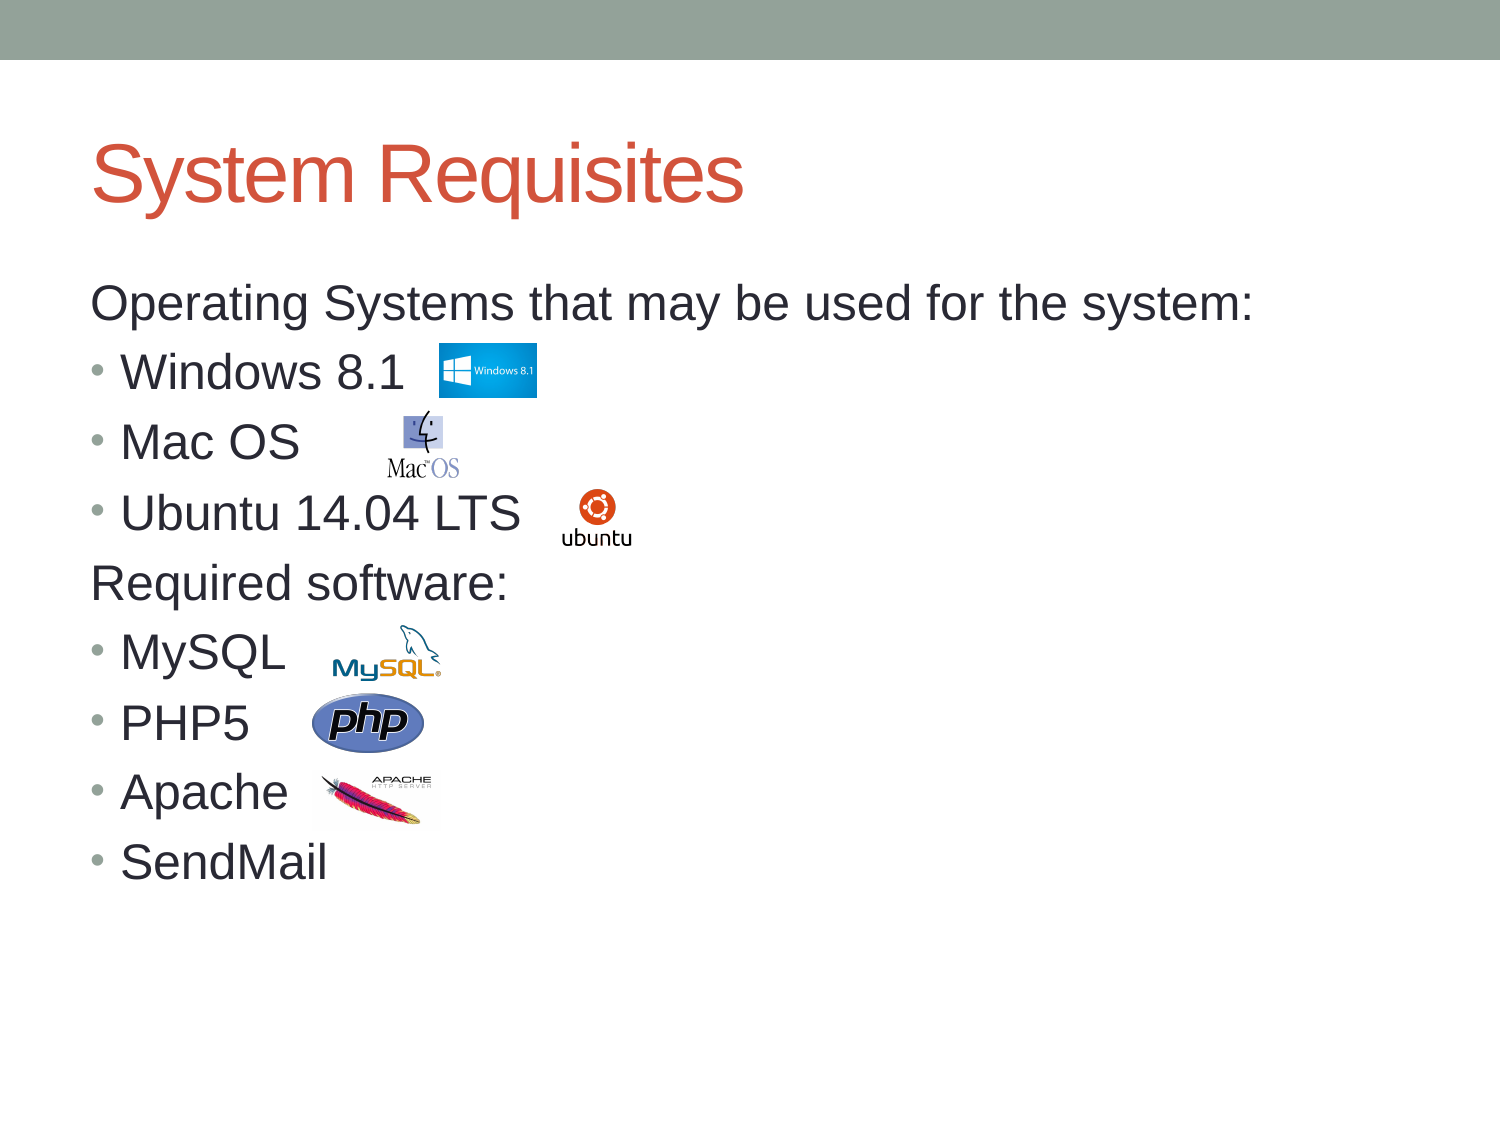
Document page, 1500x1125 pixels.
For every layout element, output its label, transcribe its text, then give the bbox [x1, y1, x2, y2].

picture [333, 625, 442, 682]
title System Requisites [75, 87, 1425, 250]
picture [311, 693, 424, 753]
picture [387, 409, 459, 479]
picture [444, 357, 470, 369]
picture [311, 770, 442, 832]
picture [444, 372, 470, 384]
list Operating Systems that may be used for the system: Windows 8.1 Mac OS Ubuntu 14.04 LTS Required software: MySQL PHP5 Apache SendMail [75, 262, 1425, 1063]
picture [536, 477, 662, 567]
